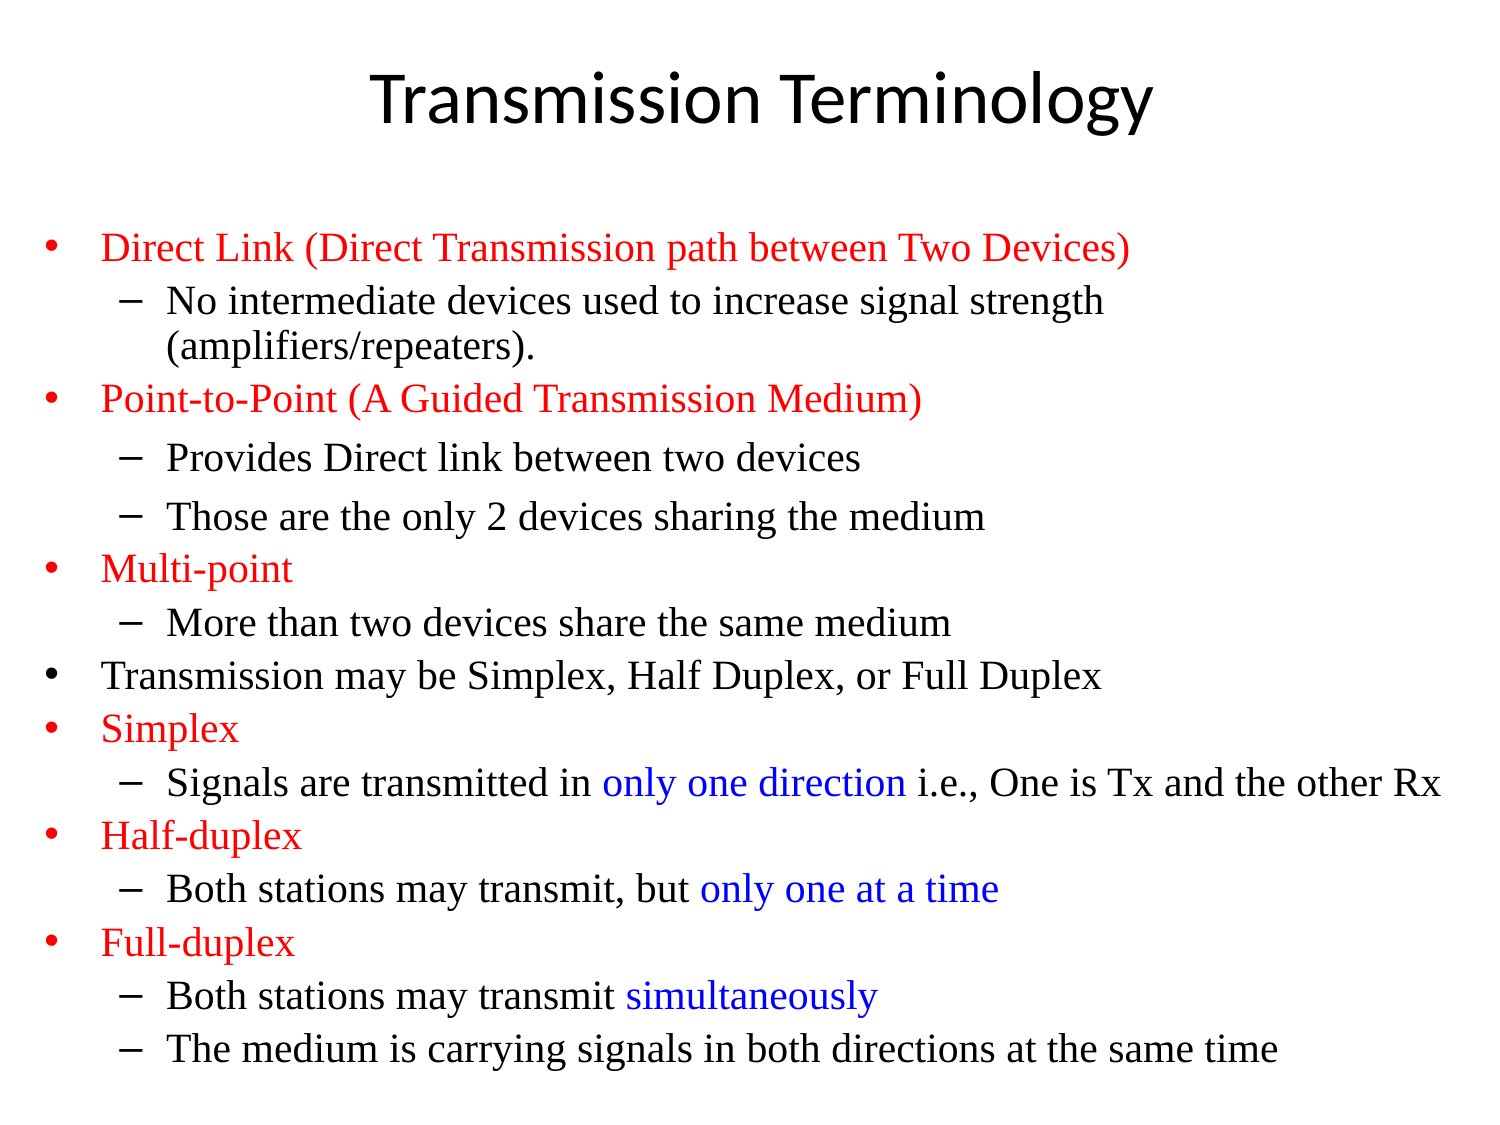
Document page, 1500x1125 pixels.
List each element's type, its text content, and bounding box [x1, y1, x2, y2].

title Transmission Terminology [87, 0, 1438, 187]
list Direct Link (Direct Transmission path between Two Devices) No intermediate devices used to increase signal strength (amplifiers/repeaters). Point-to-Point (A Guided Transmission Medium) Provides Direct link between two devices Those are the only 2 devices sharing the medium Multi-point More than two devices share the same medium Transmission may be Simplex, Half Duplex, or Full Duplex Simplex Signals are transmitted in only one direction i.e., One is Tx and the other Rx Half-duplex Both stations may transmit, but only one at a time Full-duplex Both stations may transmit simultaneously The medium is carrying signals in both directions at the same time [29, 217, 1500, 1118]
